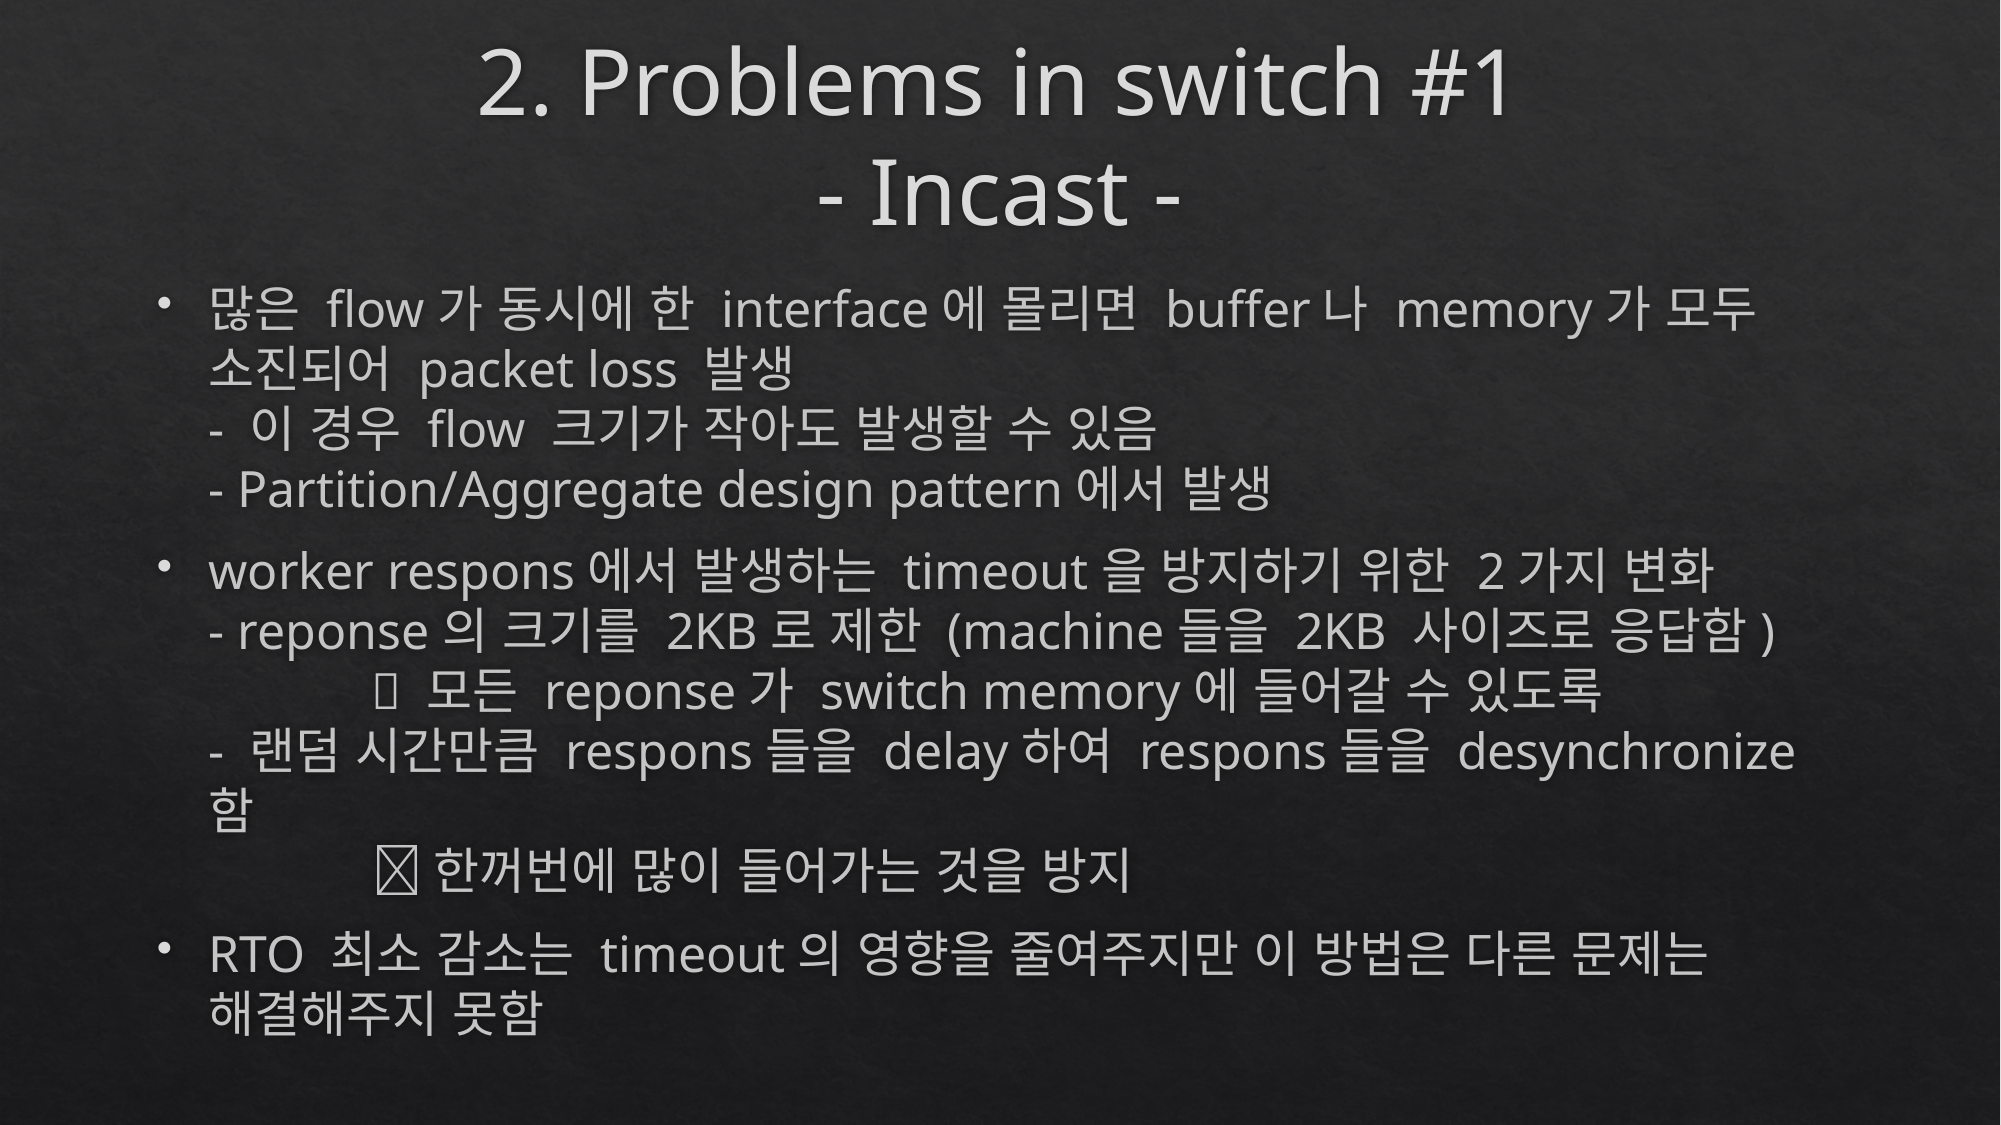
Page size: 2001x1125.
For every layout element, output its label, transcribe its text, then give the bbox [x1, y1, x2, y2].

title 2. Problems in switch #1 - Incast - [137, 24, 1863, 243]
list 많은 flow가 동시에 한 interface에 몰리면 buffer나 memory가 모두 소진되어 packet loss 발생 - 이 경우 flow 크기가 작아도 발생할 수 있음 - Partition/Aggregate design pattern에서 발생 worker respons에서 발생하는 timeout을 방지하기 위한 2가지 변화 - reponse의 크기를 2KB로 제한 (machine들을 2KB 사이즈로 응답함)  모든 reponse가 switch memory에 들어갈 수 있도록 - 랜덤 시간만큼 respons들을 delay하여 respons들을 desynchronize함  한꺼번에 많이 들어가는 것을 방지 RTO 최소 감소는 timeout의 영향을 줄여주지만 이 방법은 다른 문제는 해결해주지 못함 [137, 269, 1863, 1125]
